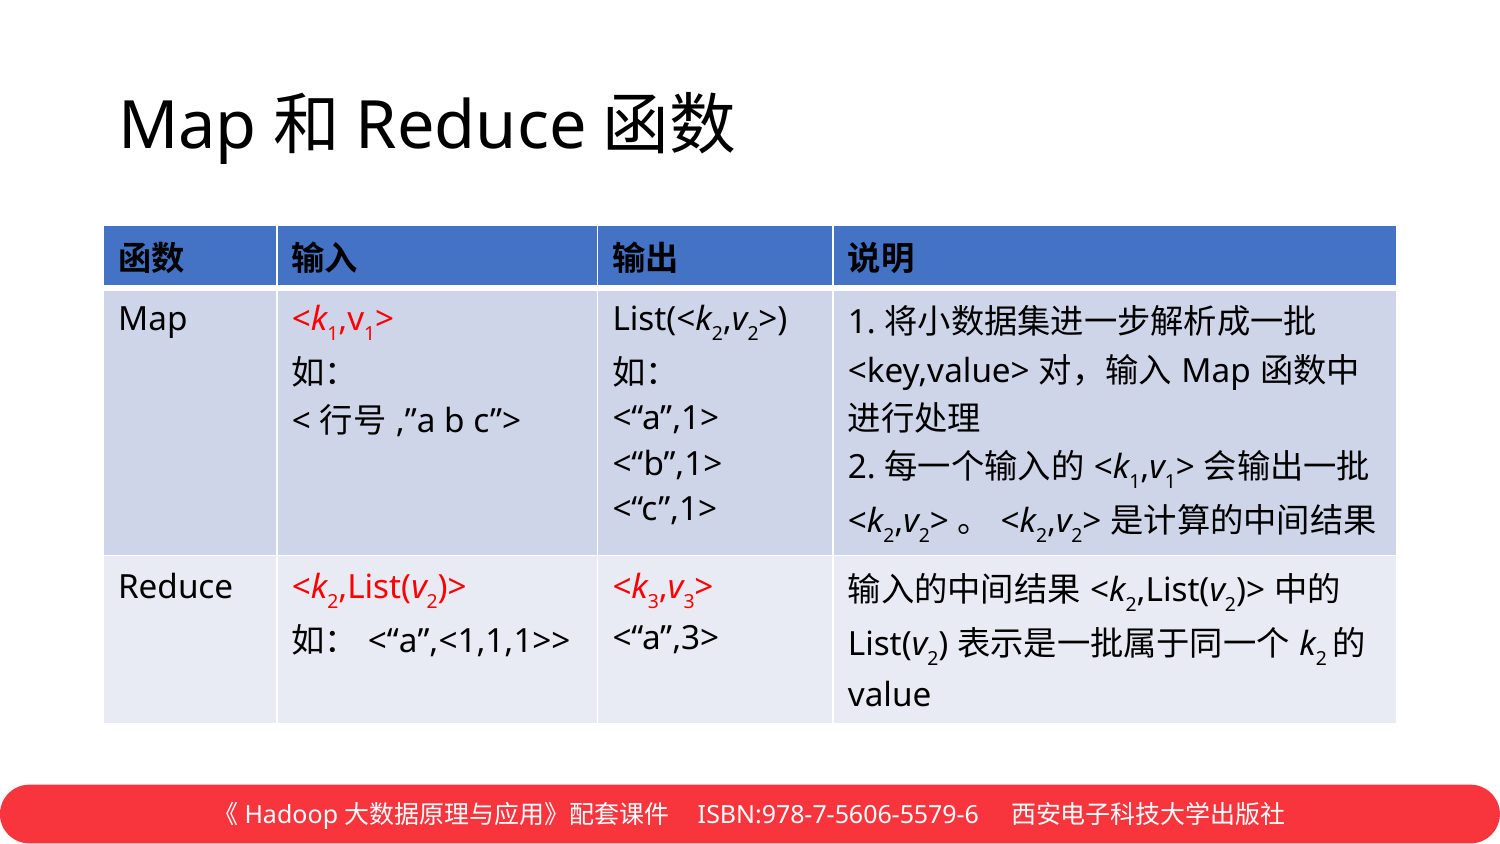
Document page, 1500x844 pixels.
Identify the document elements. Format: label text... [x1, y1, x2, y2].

table_cell <k3,v3> <“a”,3> [598, 556, 832, 723]
table_cell 输入的中间结果<k2,List(v2)>中的List(v2)表示是一批属于同一个k2的value [834, 556, 1396, 723]
table_cell 1.将小数据集进一步解析成一批<key,value>对，输入Map函数中进行处理 2.每一个输入的<k1,v1>会输出一批<k2,v2>。<k2,v2>是计算的中间结果 [834, 291, 1396, 555]
table_cell Map [104, 291, 276, 555]
table_cell List(<k2,v2>) 如： <“a”,1> <“b”,1> <“c”,1> [598, 291, 832, 555]
table_cell <k1,v1> 如： <行号,”a b c”> [278, 291, 597, 555]
table_header 输入 [278, 226, 597, 285]
table_cell <k2,List(v2)> 如：<“a”,<1,1,1>> [278, 556, 597, 723]
table_header 说明 [834, 226, 1396, 285]
table_header 输出 [598, 226, 832, 285]
title Map和Reduce函数 [103, 44, 1397, 208]
table_header 函数 [104, 226, 276, 285]
table_cell Reduce [104, 556, 276, 723]
